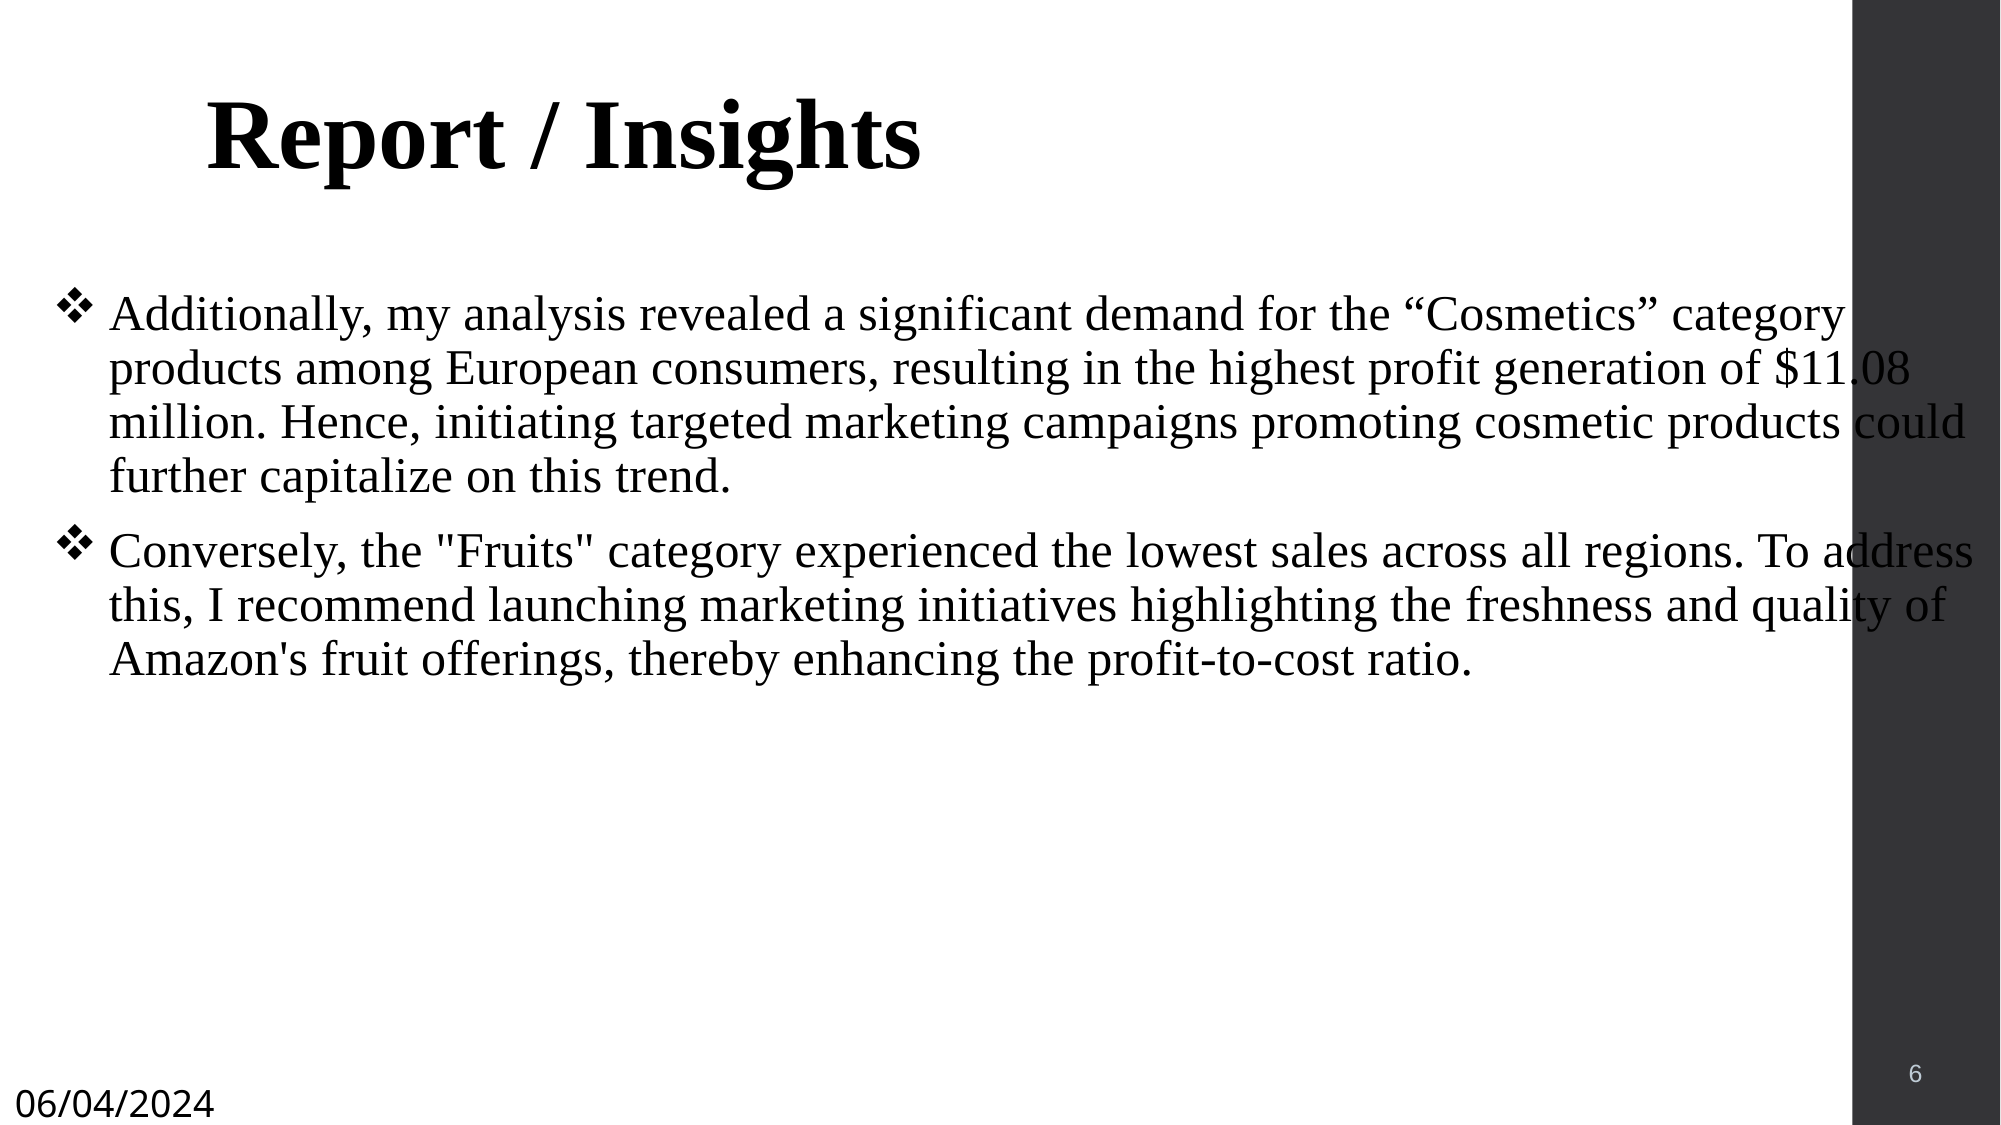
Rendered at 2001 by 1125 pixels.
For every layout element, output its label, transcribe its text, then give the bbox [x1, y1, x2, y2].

text_box Report / Insights [191, 36, 1796, 198]
text_box 06/04/2024 [0, 1072, 1006, 1125]
list Additionally, my analysis revealed a significant demand for the “Cosmetics” category products among European consumers, resulting in the highest profit generation of $11.08 million. Hence, initiating targeted marketing campaigns promoting cosmetic products could further capitalize on this trend. Conversely, the "Fruits" category experienced the lowest sales across all regions. To address this, I recommend launching marketing initiatives highlighting the freshness and quality of Amazon's fruit offerings, thereby enhancing the profit-to-cost ratio. [0, 279, 2000, 1043]
slide_number 6 [1665, 1042, 1938, 1103]
